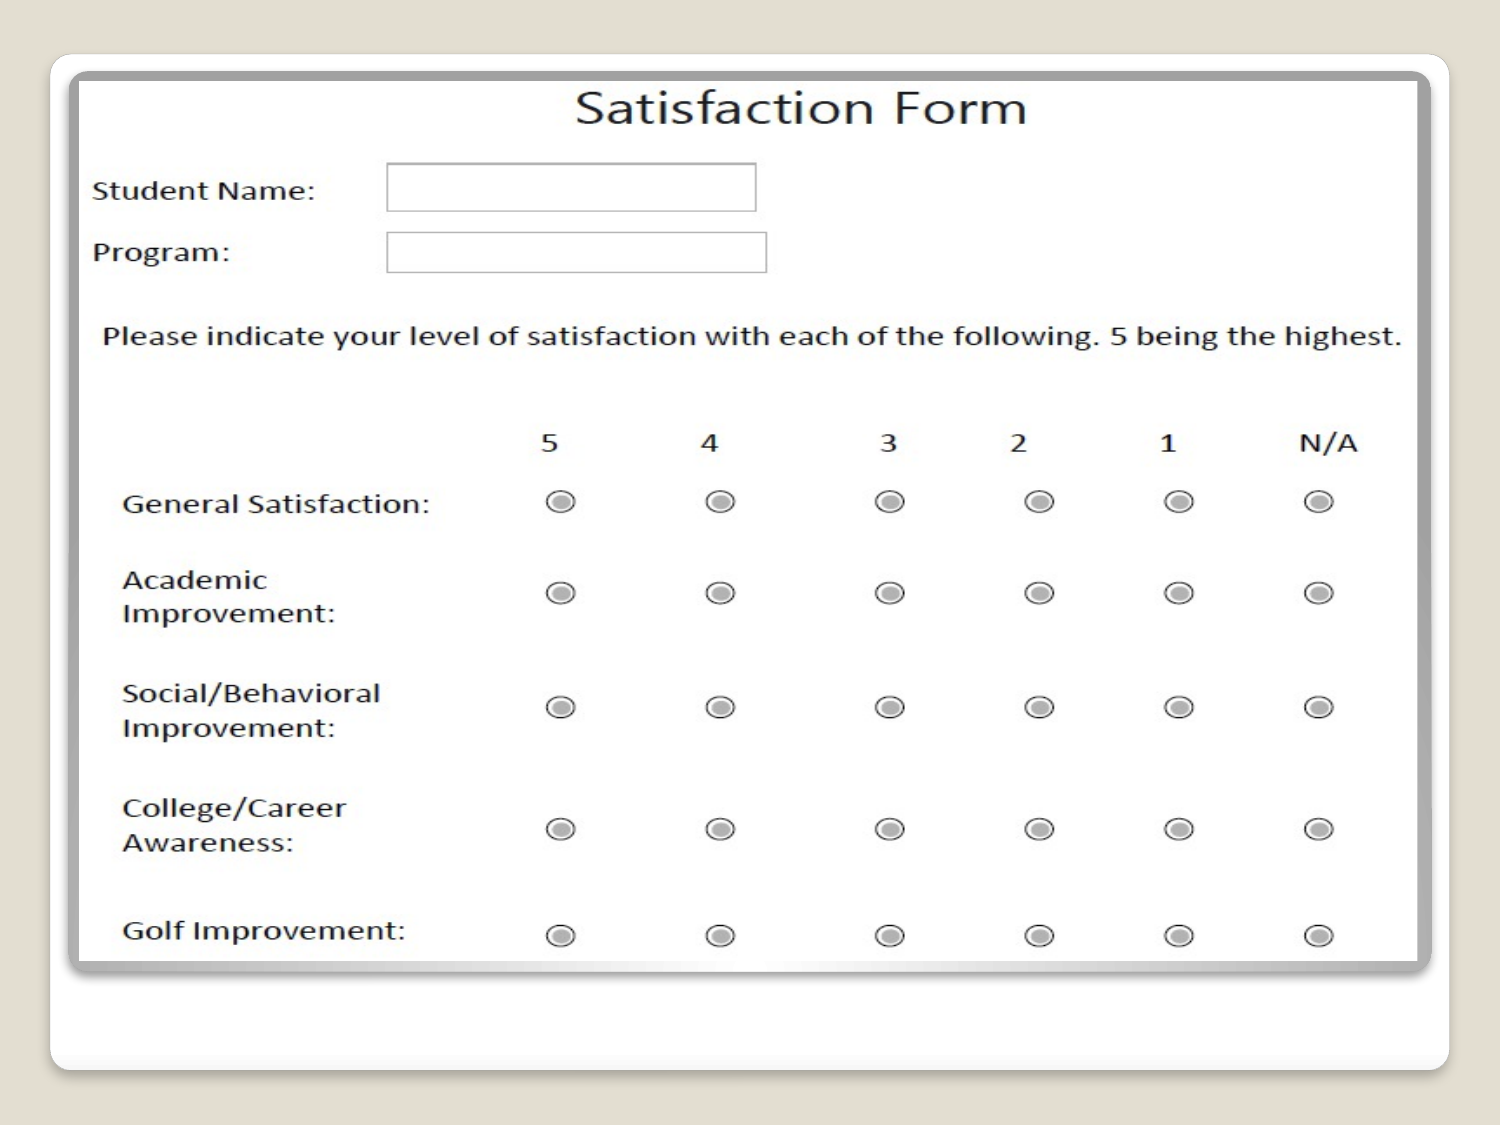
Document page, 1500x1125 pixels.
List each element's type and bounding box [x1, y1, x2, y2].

list [74, 81, 1418, 965]
